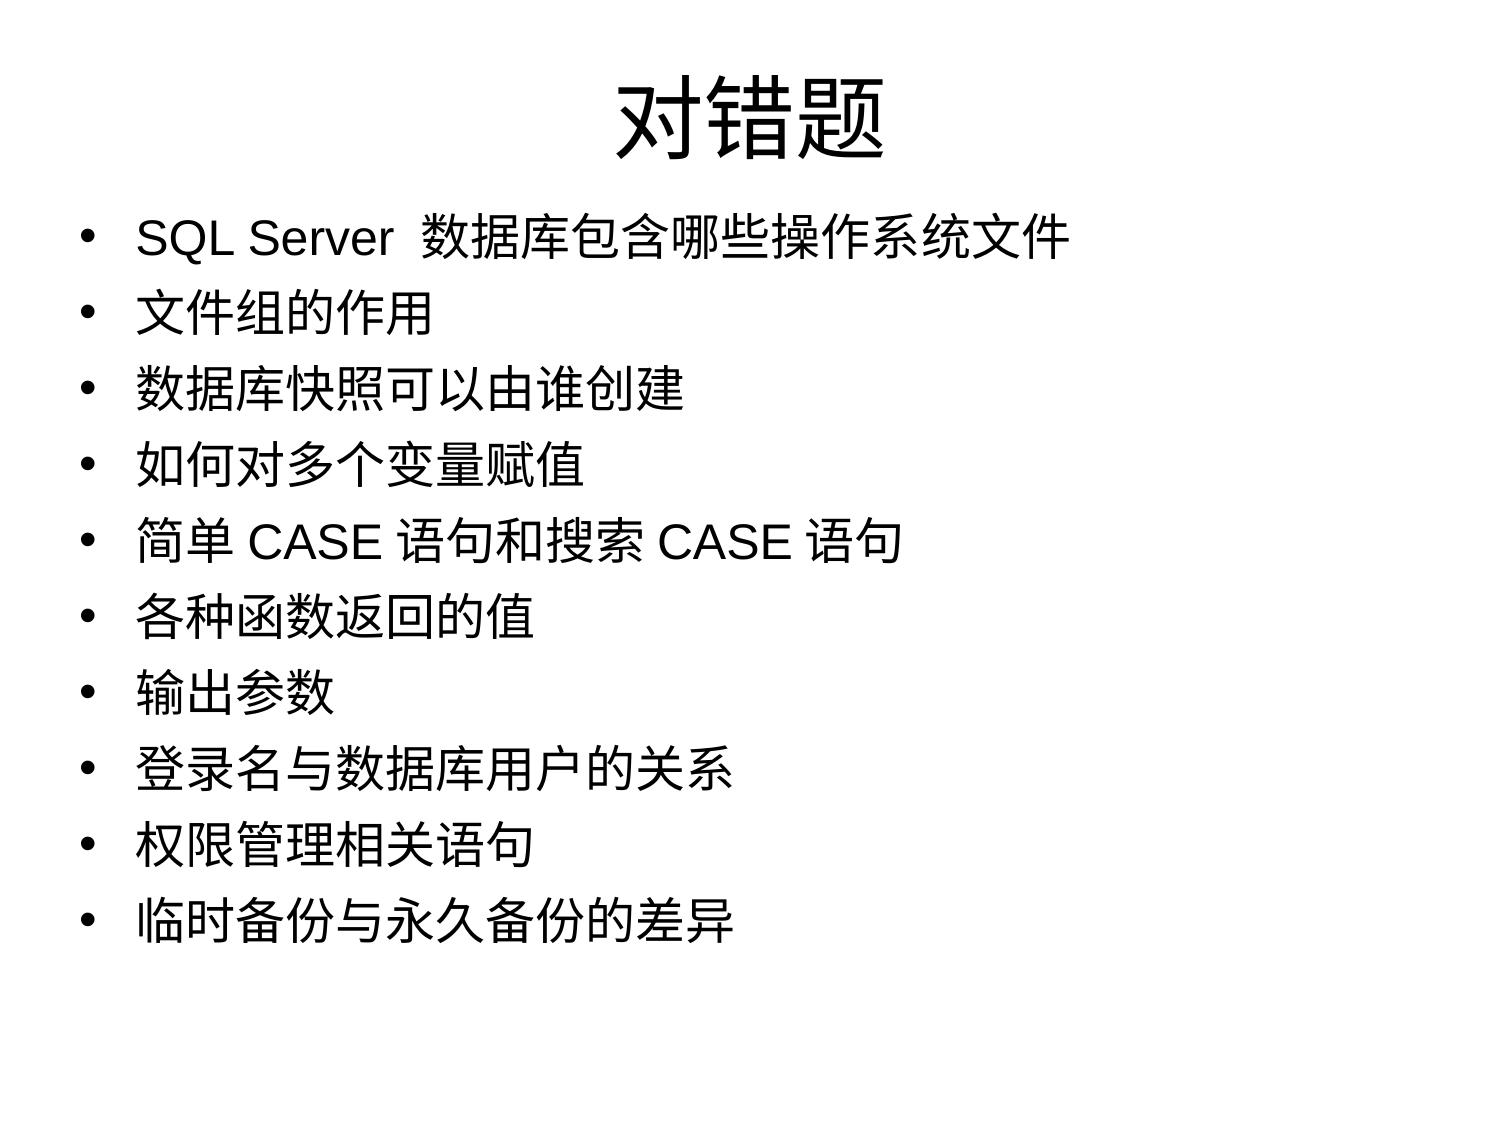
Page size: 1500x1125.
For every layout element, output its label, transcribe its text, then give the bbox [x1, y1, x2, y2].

list SQL Server 数据库包含哪些操作系统文件 文件组的作用 数据库快照可以由谁创建 如何对多个变量赋值 简单CASE语句和搜索CASE语句 各种函数返回的值 输出参数 登录名与数据库用户的关系 权限管理相关语句 临时备份与永久备份的差异 [63, 191, 1471, 1095]
title 对错题 [74, 21, 1426, 210]
